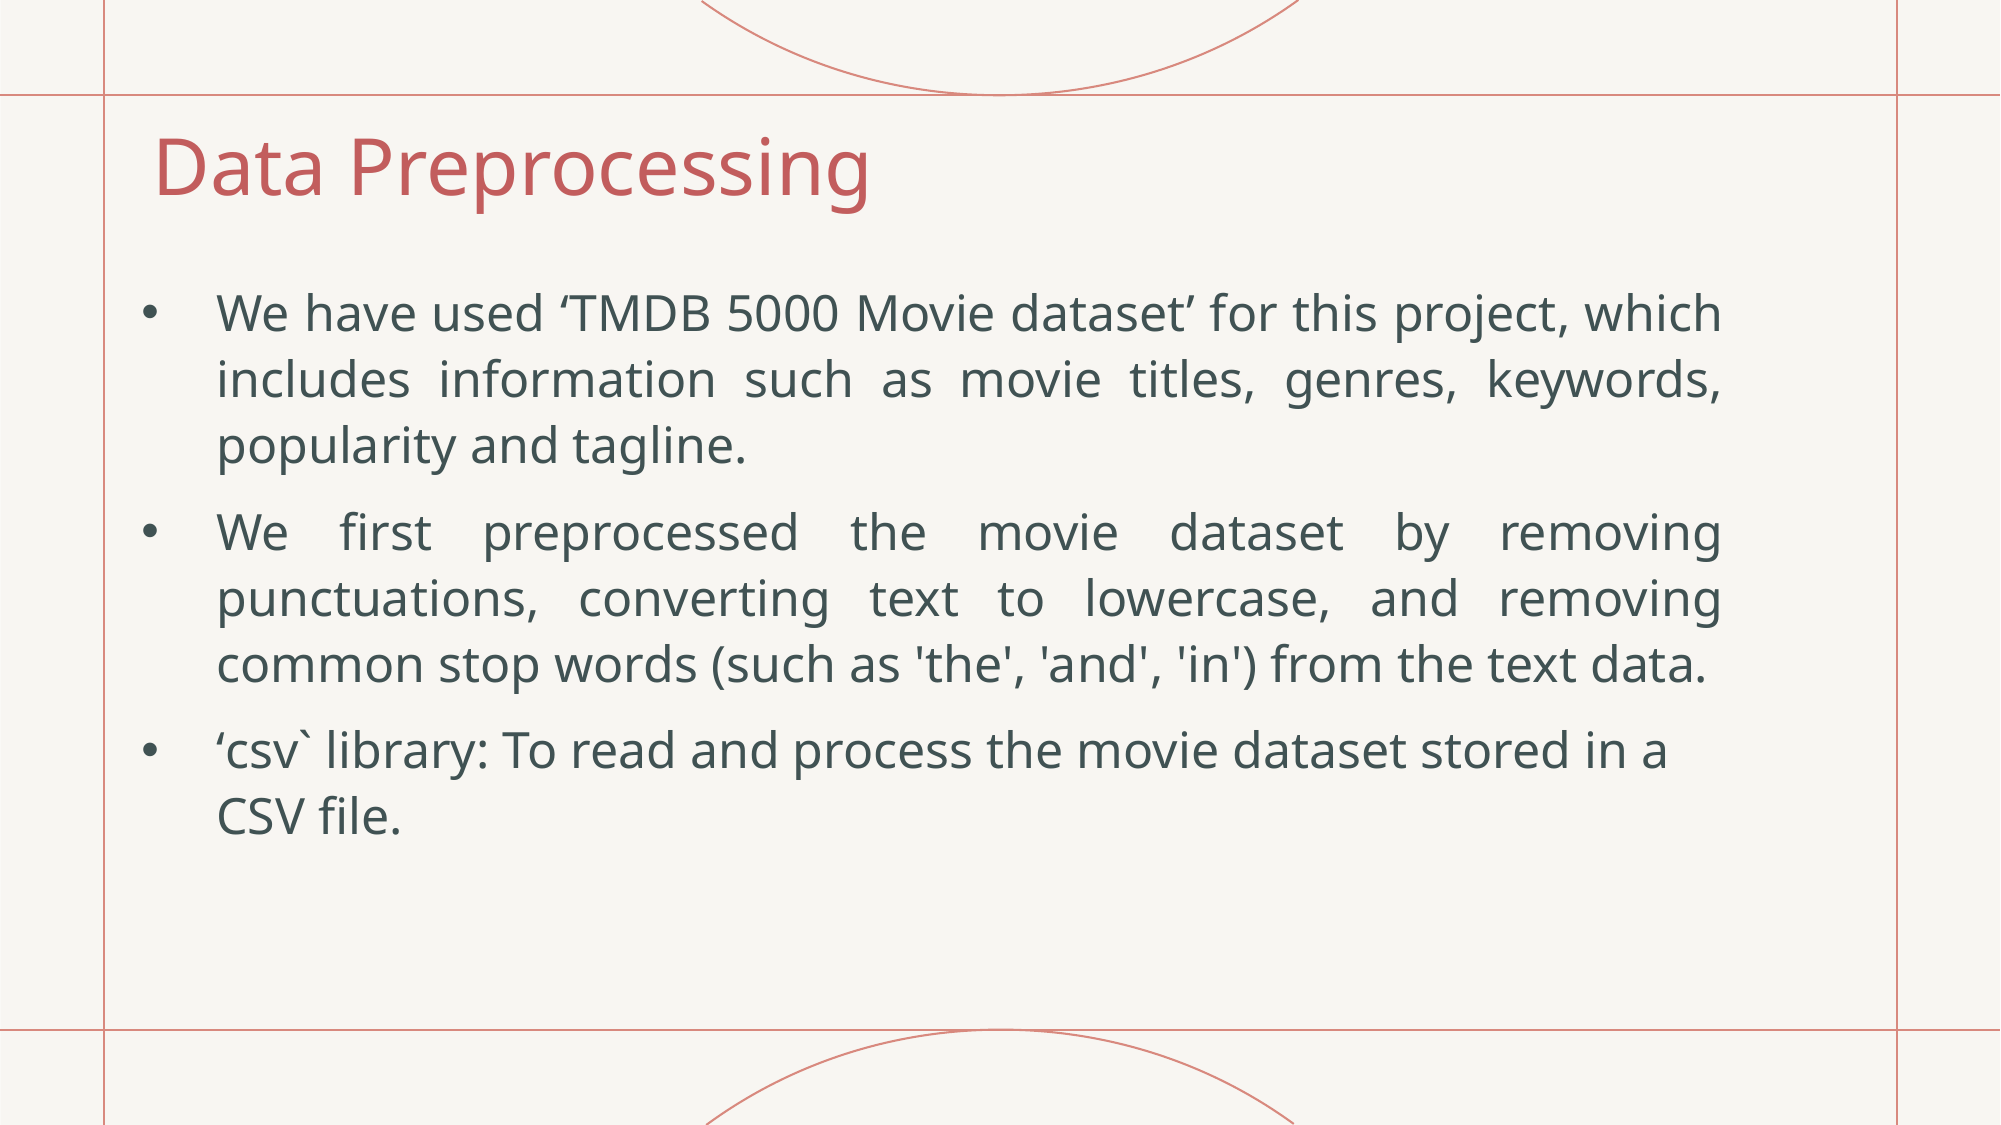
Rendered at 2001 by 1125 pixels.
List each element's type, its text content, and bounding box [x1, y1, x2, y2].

title Data Preprocessing [137, 107, 1750, 219]
subtitle We have used ‘TMDB 5000 Movie dataset’ for this project, which includes information such as movie titles, genres, keywords, popularity and tagline. We first preprocessed the movie dataset by removing punctuations, converting text to lowercase, and removing common stop words (such as 'the', 'and', 'in') from the text data. ‘csv` library: To read and process the movie dataset stored in a CSV file. [126, 267, 1739, 858]
